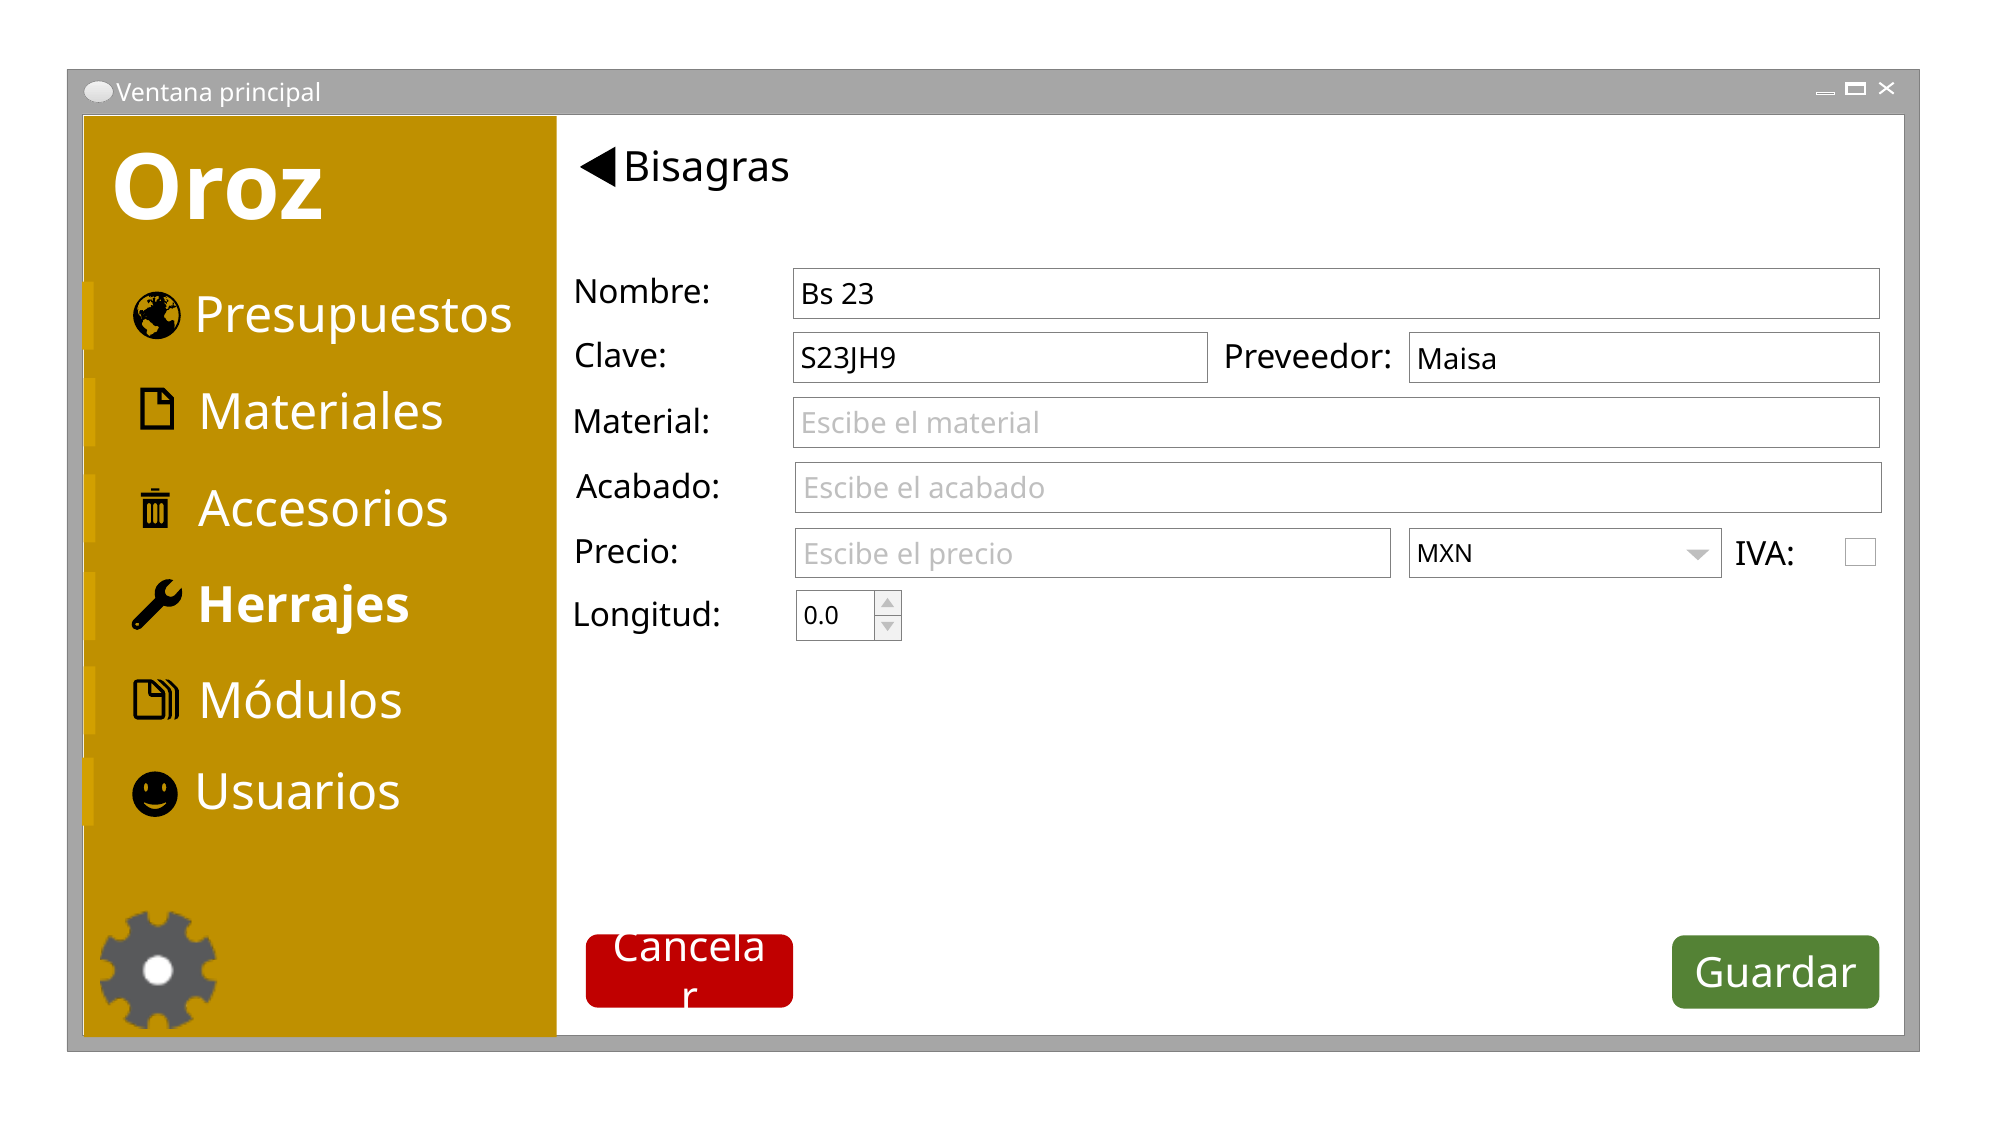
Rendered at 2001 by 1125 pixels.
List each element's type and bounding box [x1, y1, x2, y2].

picture [128, 575, 187, 633]
picture [140, 387, 174, 431]
picture [580, 146, 616, 188]
text_box [1409, 527, 1722, 578]
text_box [66, 69, 1920, 1051]
picture [129, 769, 180, 820]
picture [136, 483, 177, 531]
text_box [1845, 520, 1905, 581]
picture [100, 910, 218, 1029]
text_box [796, 590, 902, 640]
picture [128, 287, 184, 344]
